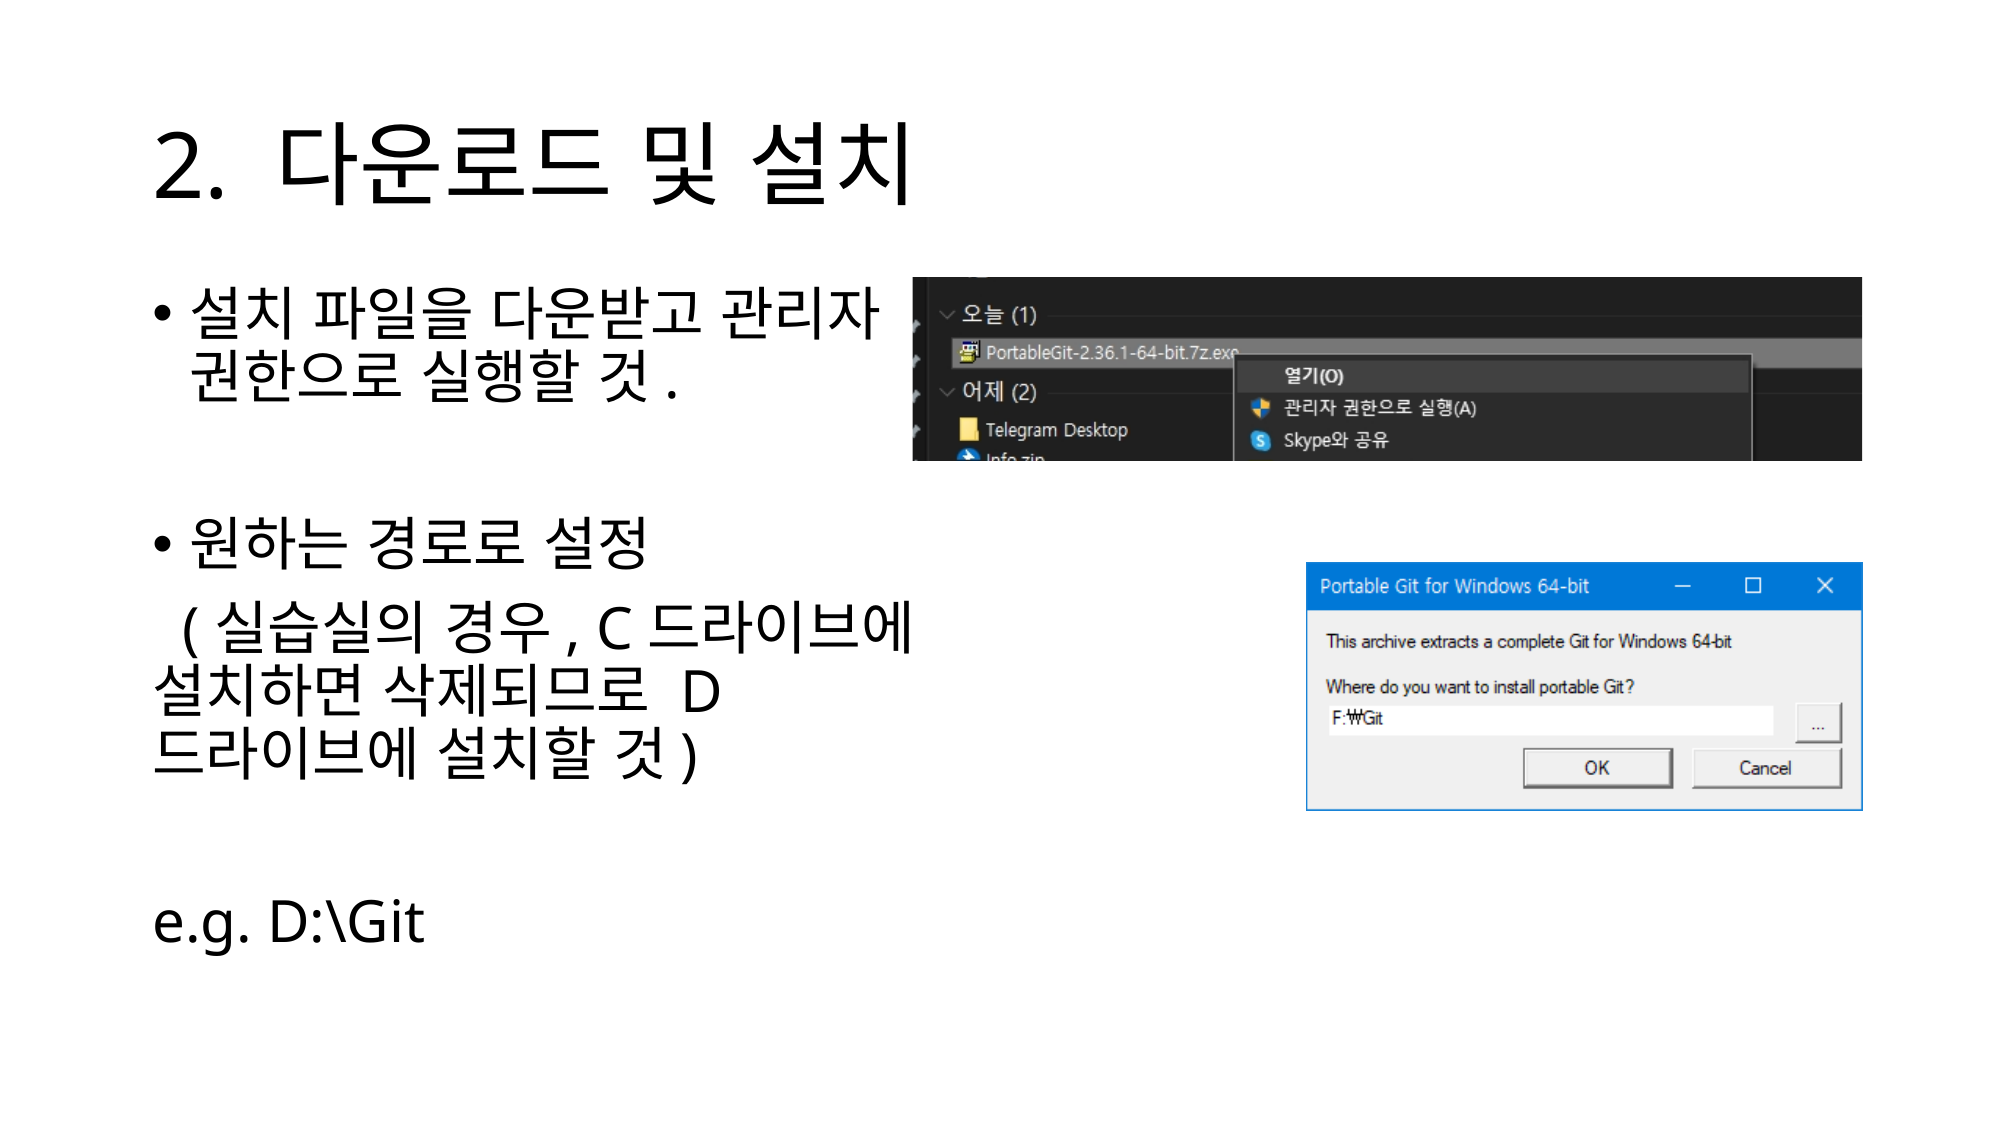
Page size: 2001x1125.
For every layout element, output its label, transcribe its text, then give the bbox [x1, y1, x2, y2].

list 설치 파일을 다운받고 관리자 권한으로 실행할 것. 원하는 경로로 설정 (실습실의 경우, C드라이브에 설치하면 삭제되므로 D드라이브에 설치할 것) e.g. D:\Git [137, 277, 947, 1014]
picture [1306, 562, 1863, 811]
title 2. 다운로드 및 설치 [137, 59, 1863, 277]
picture [912, 277, 1863, 461]
